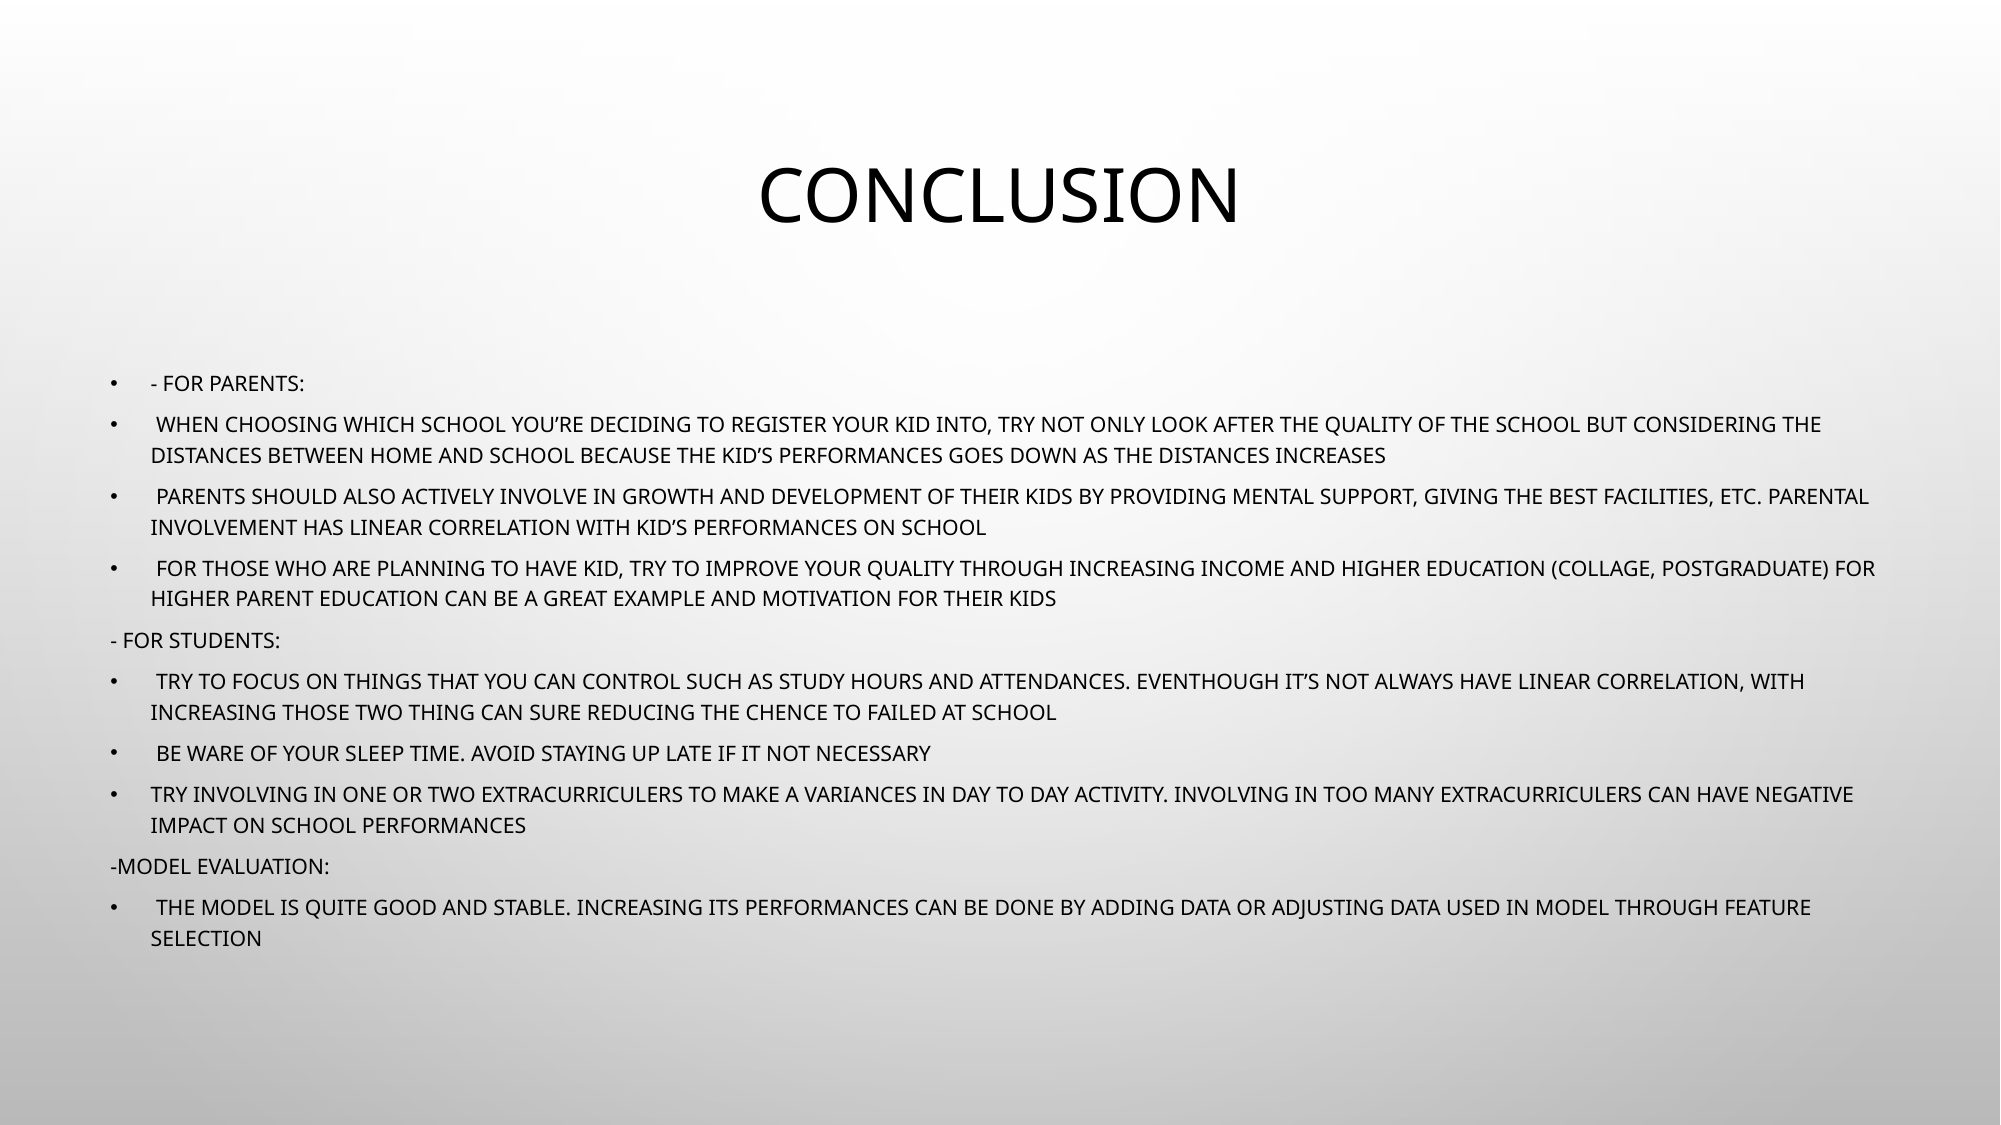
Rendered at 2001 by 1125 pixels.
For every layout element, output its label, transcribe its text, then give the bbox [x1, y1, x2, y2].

list - For parents: When choosing which school you’re deciding to register your kid into, try not only look after the quality of the school but considering the distances between home and school because the kid’s performances goes down as the distances increases Parents should also actively involve in growth and development of their kids by providing mental support, giving the best facilities, etc. Parental involvement has linear correlation with kid’s performances on school For those who are planning to have kid, try to improve your quality through increasing income and higher education (Collage, postgraduate) for higher parent education can be a great example and motivation for their kids - For Students: Try to focus on things that you can control such as study hours and attendances. Eventhough it’s not always have linear correlation, with increasing those two thing can sure reducing the chence to failed at school Be ware of your sleep time. Avoid staying up late if it not necessary Try involving in one or two extracurriculers to make a variances in day to day activity. Involving in too many extracurriculers can have negative impact on school performances -Model Evaluation: The model is quite good and stable. Increasing its performances can be done by adding data or adjusting data used in model through Feature Selection [95, 357, 1905, 962]
picture [0, 0, 2000, 1125]
title Conclusion [95, 115, 1905, 282]
